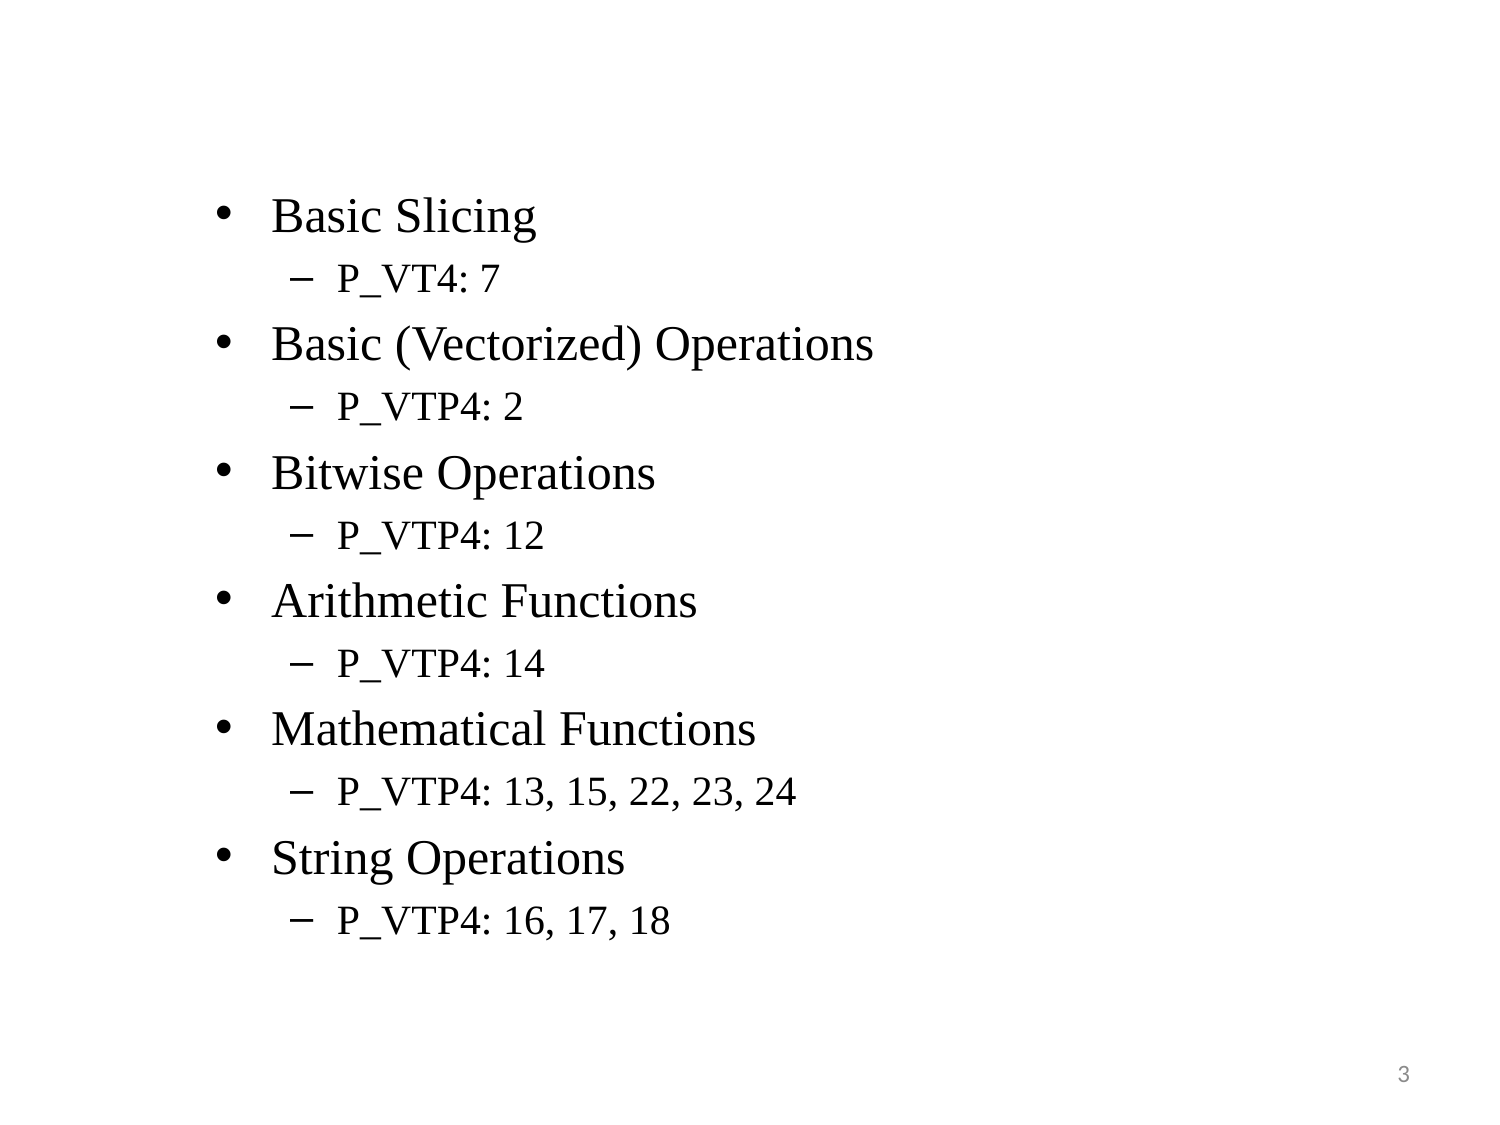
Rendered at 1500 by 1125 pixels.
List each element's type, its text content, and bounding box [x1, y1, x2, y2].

list Basic Slicing P_VT4: 7 Basic (Vectorized) Operations P_VTP4: 2 Bitwise Operations P_VTP4: 12 Arithmetic Functions P_VTP4: 14 Mathematical Functions P_VTP4: 13, 15, 22, 23, 24 String Operations P_VTP4: 16, 17, 18 [200, 174, 1463, 1063]
slide_number 3 [1074, 1042, 1425, 1103]
